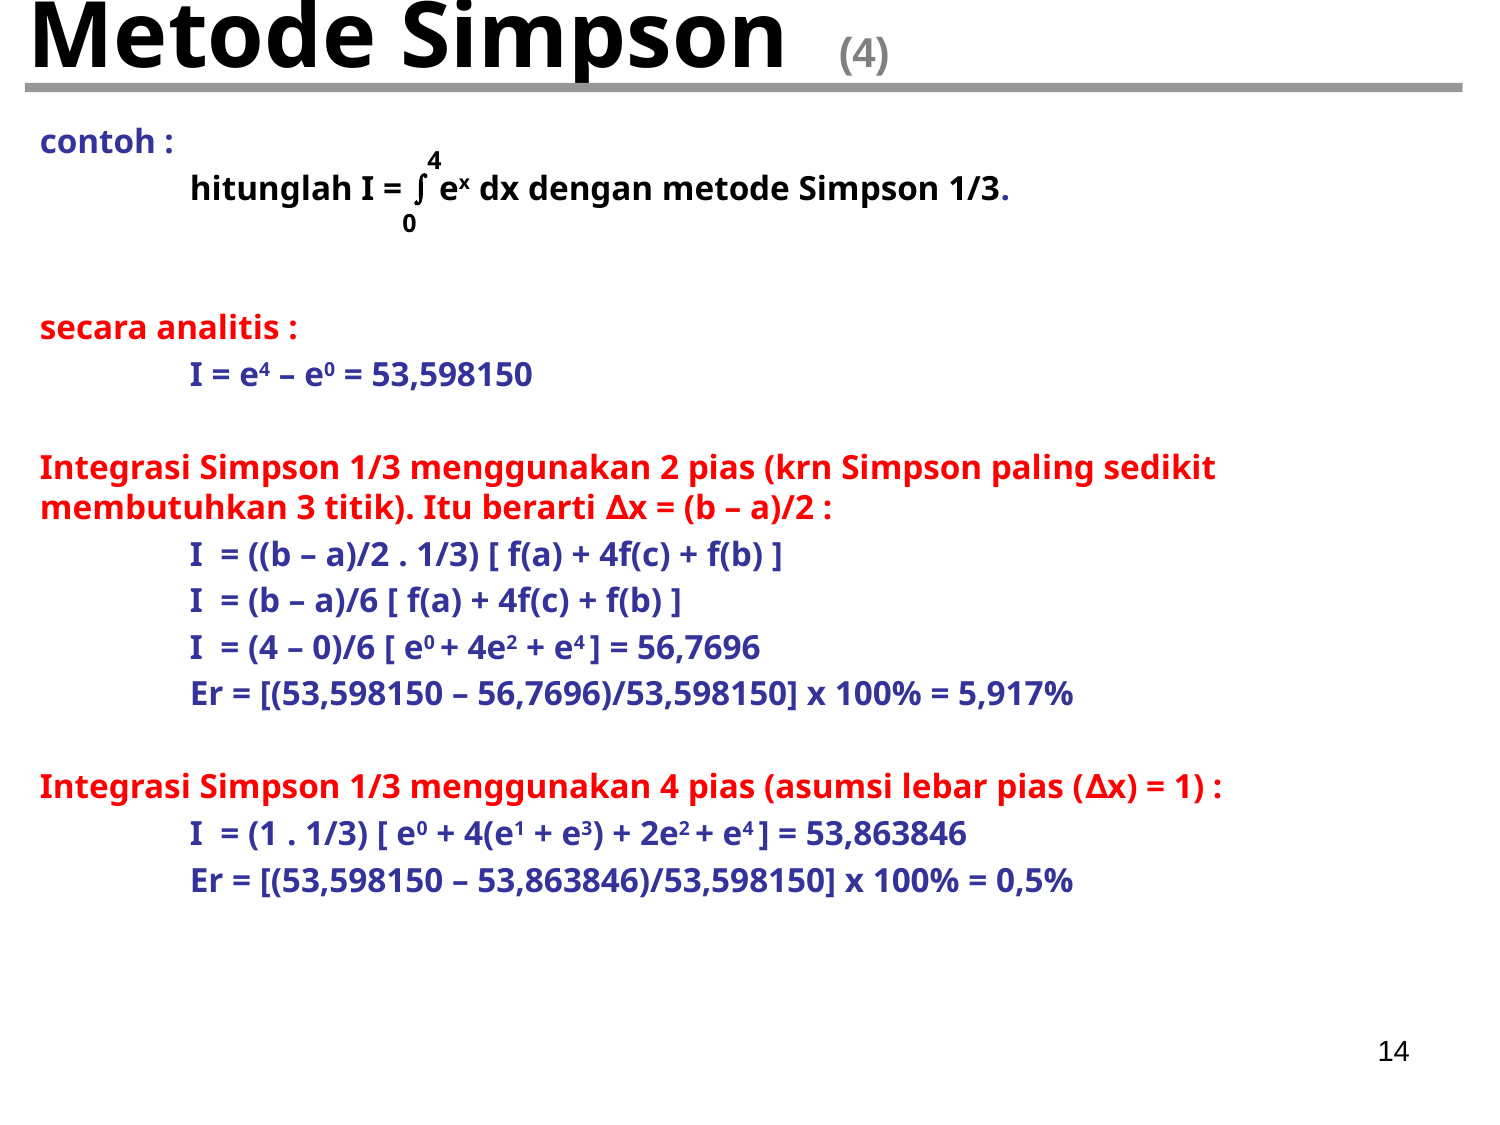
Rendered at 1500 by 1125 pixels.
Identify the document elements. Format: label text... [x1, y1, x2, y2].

slide_number 14 [1074, 1024, 1426, 1103]
text_box 0 [387, 200, 450, 245]
list contoh : hitunglah I =  ex dx dengan metode Simpson 1/3. secara analitis : I = e4 – e0 = 53,598150 Integrasi Simpson 1/3 menggunakan 2 pias (krn Simpson paling sedikit membutuhkan 3 titik). Itu berarti ∆x = (b – a)/2 : I = ((b – a)/2 . 1/3) [ f(a) + 4f(c) + f(b) ] I = (b – a)/6 [ f(a) + 4f(c) + f(b) ] I = (4 – 0)/6 [ e0 + 4e2 + e4 ] = 56,7696 Er = [(53,598150 – 56,7696)/53,598150] x 100% = 5,917% Integrasi Simpson 1/3 menggunakan 4 pias (asumsi lebar pias (∆x) = 1) : I = (1 . 1/3) [ e0 + 4(e1 + e3) + 2e2 + e4 ] = 53,863846 Er = [(53,598150 – 53,863846)/53,598150] x 100% = 0,5% [24, 112, 1475, 938]
title Metode Simpson (4) [12, 0, 1475, 100]
text_box 4 [412, 137, 475, 183]
